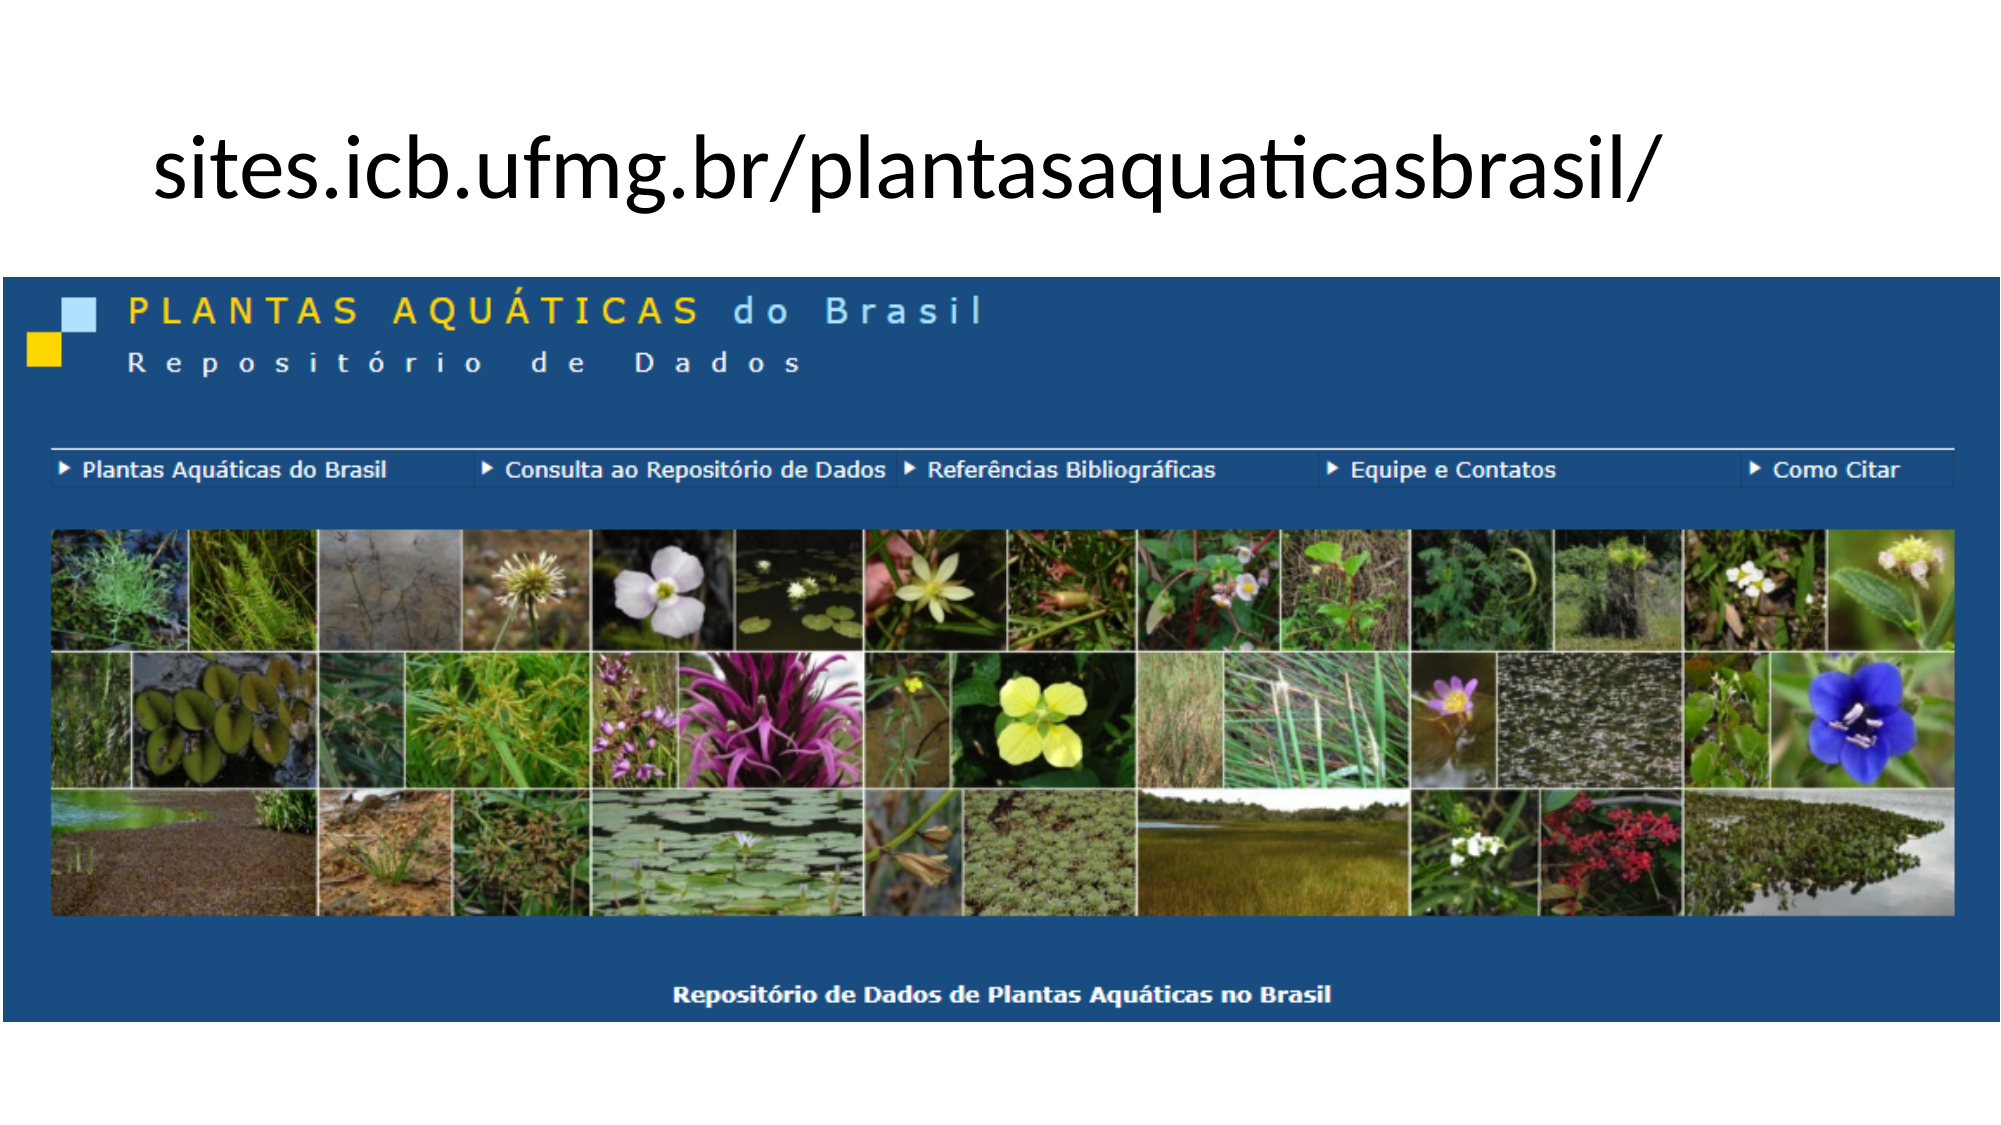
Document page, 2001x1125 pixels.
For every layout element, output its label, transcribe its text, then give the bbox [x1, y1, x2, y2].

title sites.icb.ufmg.br/plantasaquaticasbrasil/ [137, 59, 1863, 276]
picture [2, 276, 2000, 1022]
